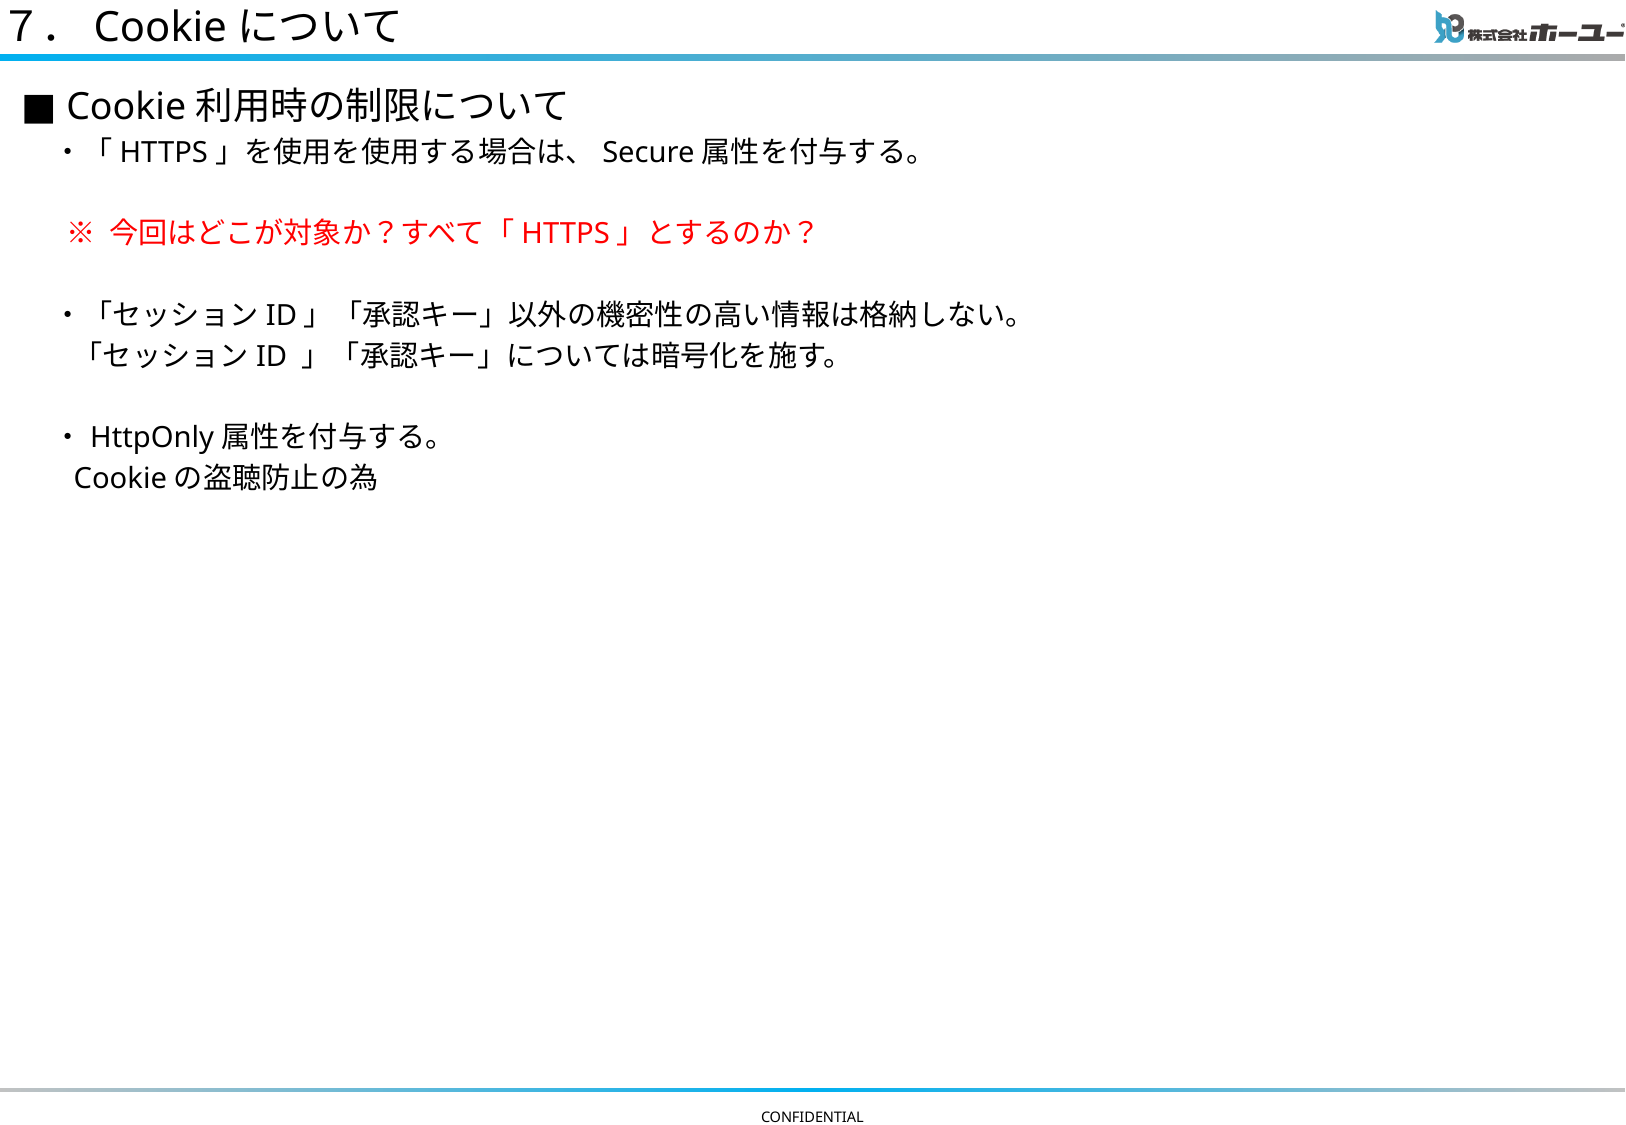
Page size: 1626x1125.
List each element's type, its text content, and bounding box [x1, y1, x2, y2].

picture [1434, 10, 1625, 43]
text_box ■ Cookie利用時の制限について ・「HTTPS」を使用を使用する場合は、Secure属性を付与する。 ※ 今回はどこが対象か？すべて「HTTPS」とするのか？ ・「セッションID」「承認キー」以外の機密性の高い情報は格納しない。 「セッションID 」「承認キー」については暗号化を施す。 ・HttpOnly属性を付与する。 Cookieの盗聴防止の為 [21, 82, 1599, 1059]
title ７．Cookieについて [0, 0, 1193, 74]
